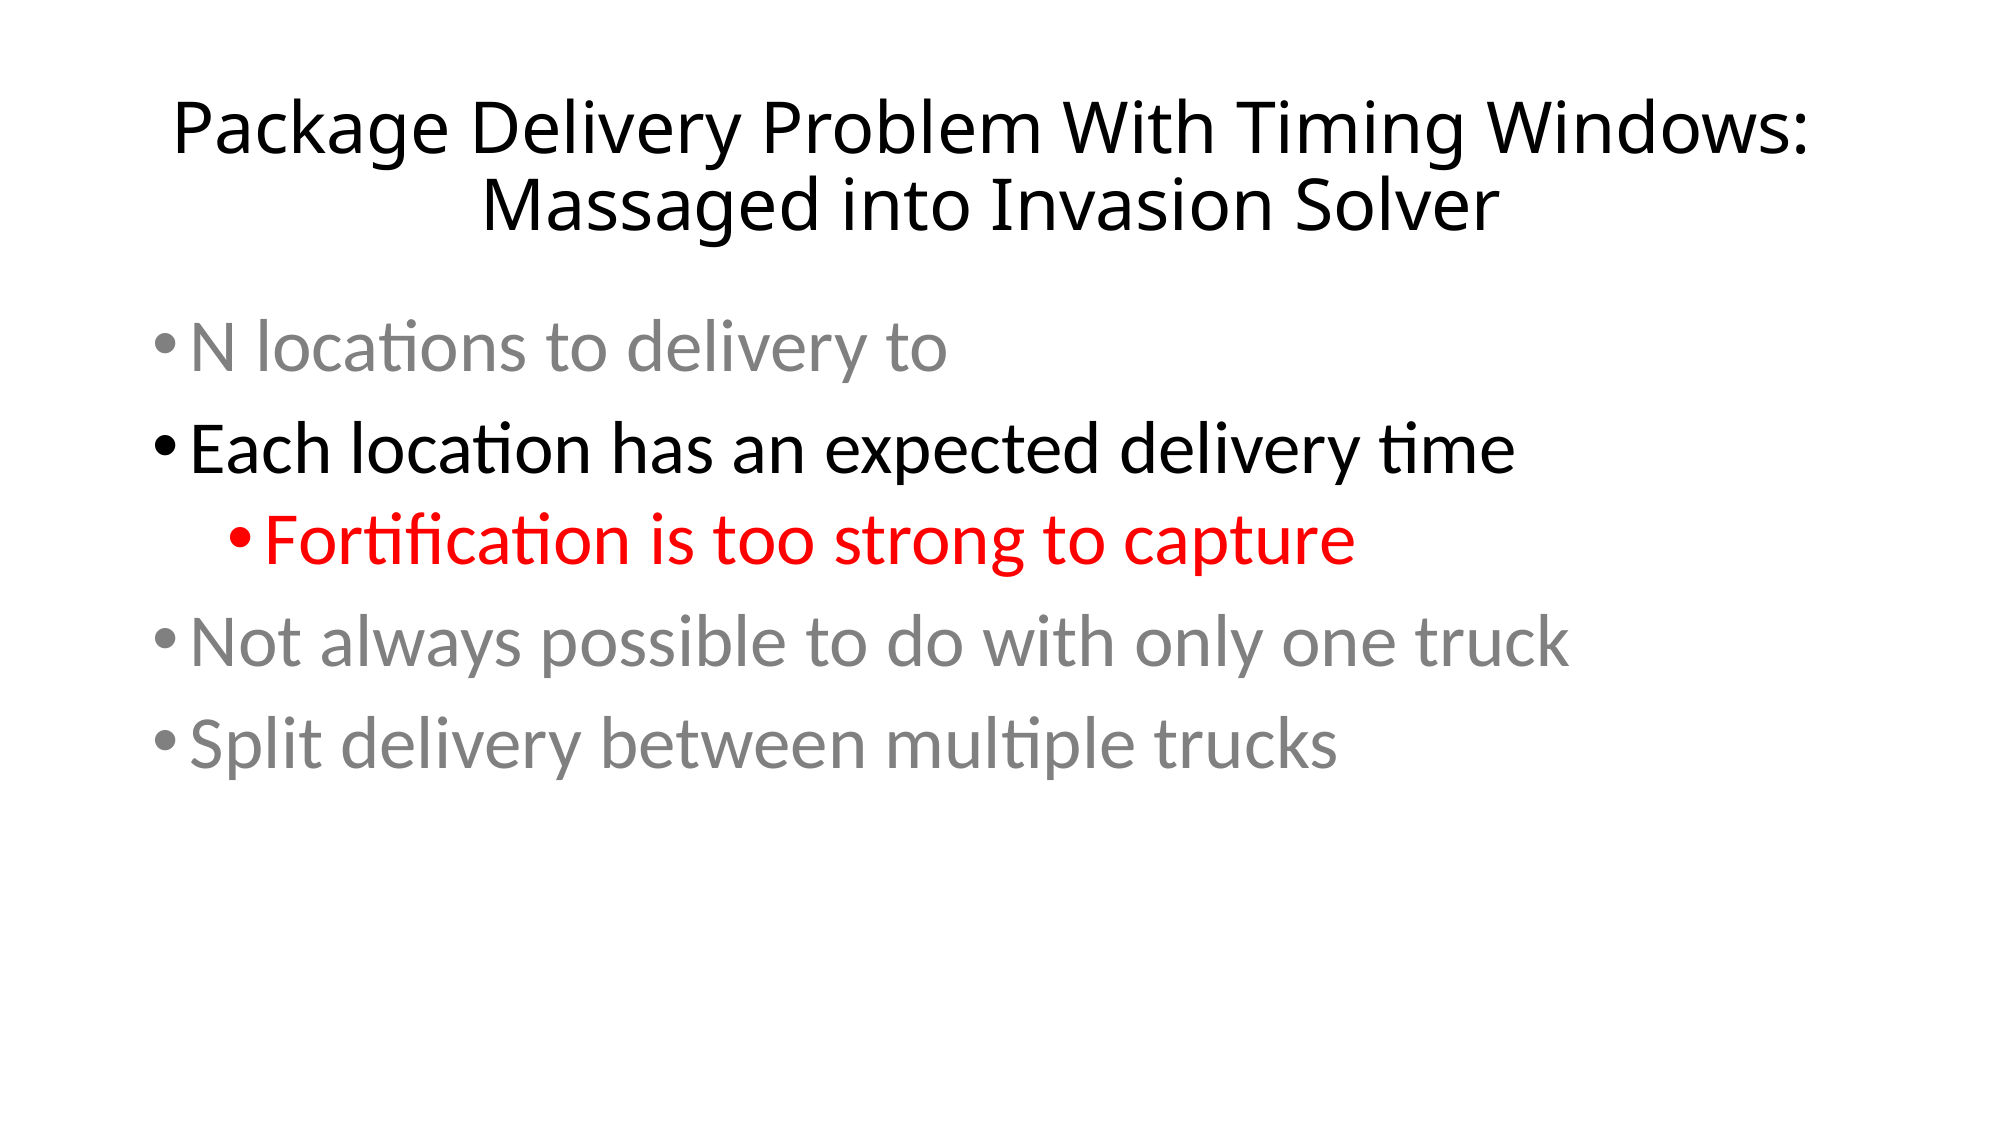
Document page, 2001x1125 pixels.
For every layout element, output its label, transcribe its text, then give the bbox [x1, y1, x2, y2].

title Package Delivery Problem With Timing Windows: Massaged into Invasion Solver [119, 59, 1863, 278]
list N locations to delivery to Each location has an expected delivery time Fortification is too strong to capture Not always possible to do with only one truck Split delivery between multiple trucks [137, 299, 1863, 1014]
